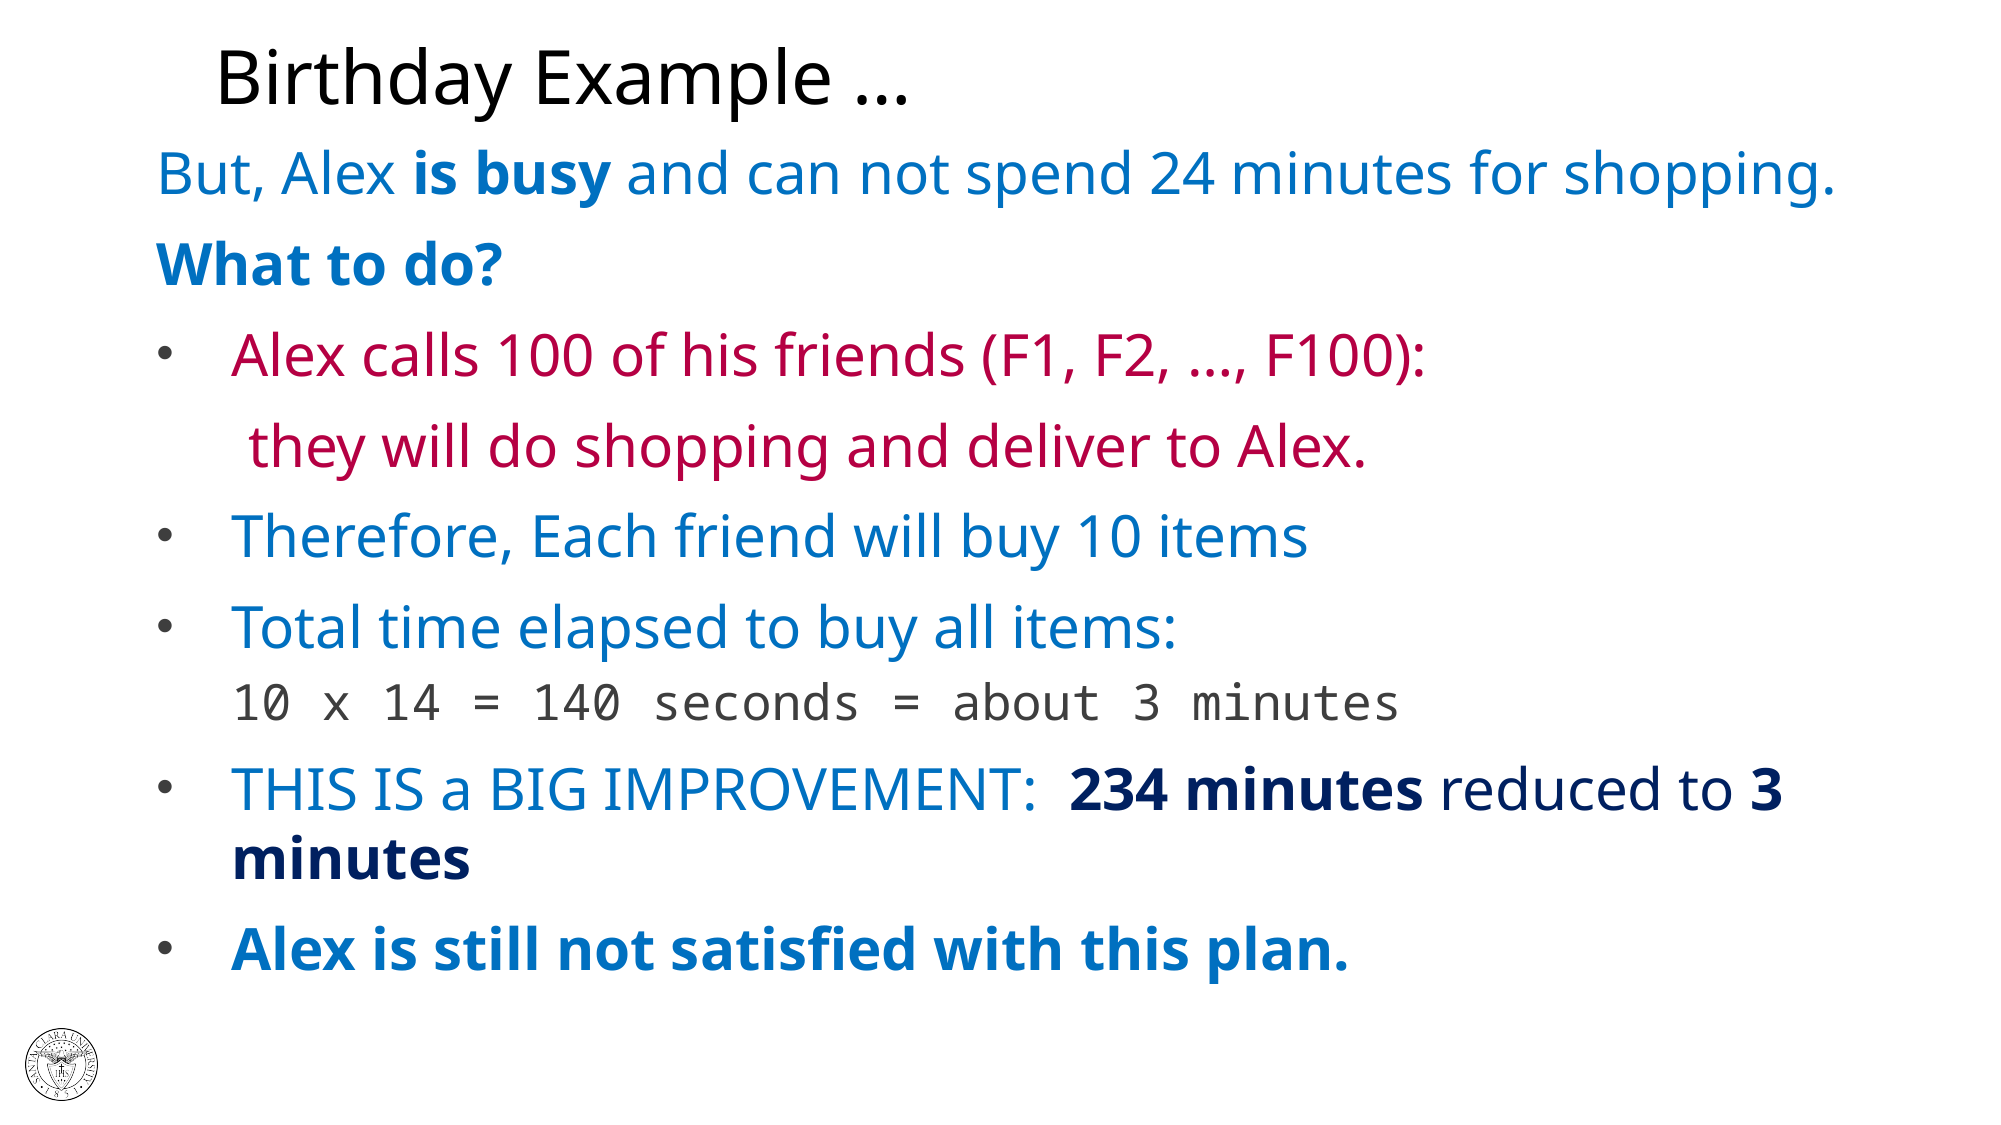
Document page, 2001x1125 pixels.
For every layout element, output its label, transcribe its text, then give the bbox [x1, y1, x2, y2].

picture [25, 1028, 98, 1101]
subtitle But, Alex is busy and can not spend 24 minutes for shopping. What to do? Alex calls 100 of his friends (F1, F2, …, F100): they will do shopping and deliver to Alex. Therefore, Each friend will buy 10 items Total time elapsed to buy all items: 10 x 14 = 140 seconds = about 3 minutes THIS IS a BIG IMPROVEMENT: 234 minutes reduced to 3 minutes Alex is still not satisfied with this plan. [141, 128, 1859, 943]
title Birthday Example … [199, 48, 1700, 128]
